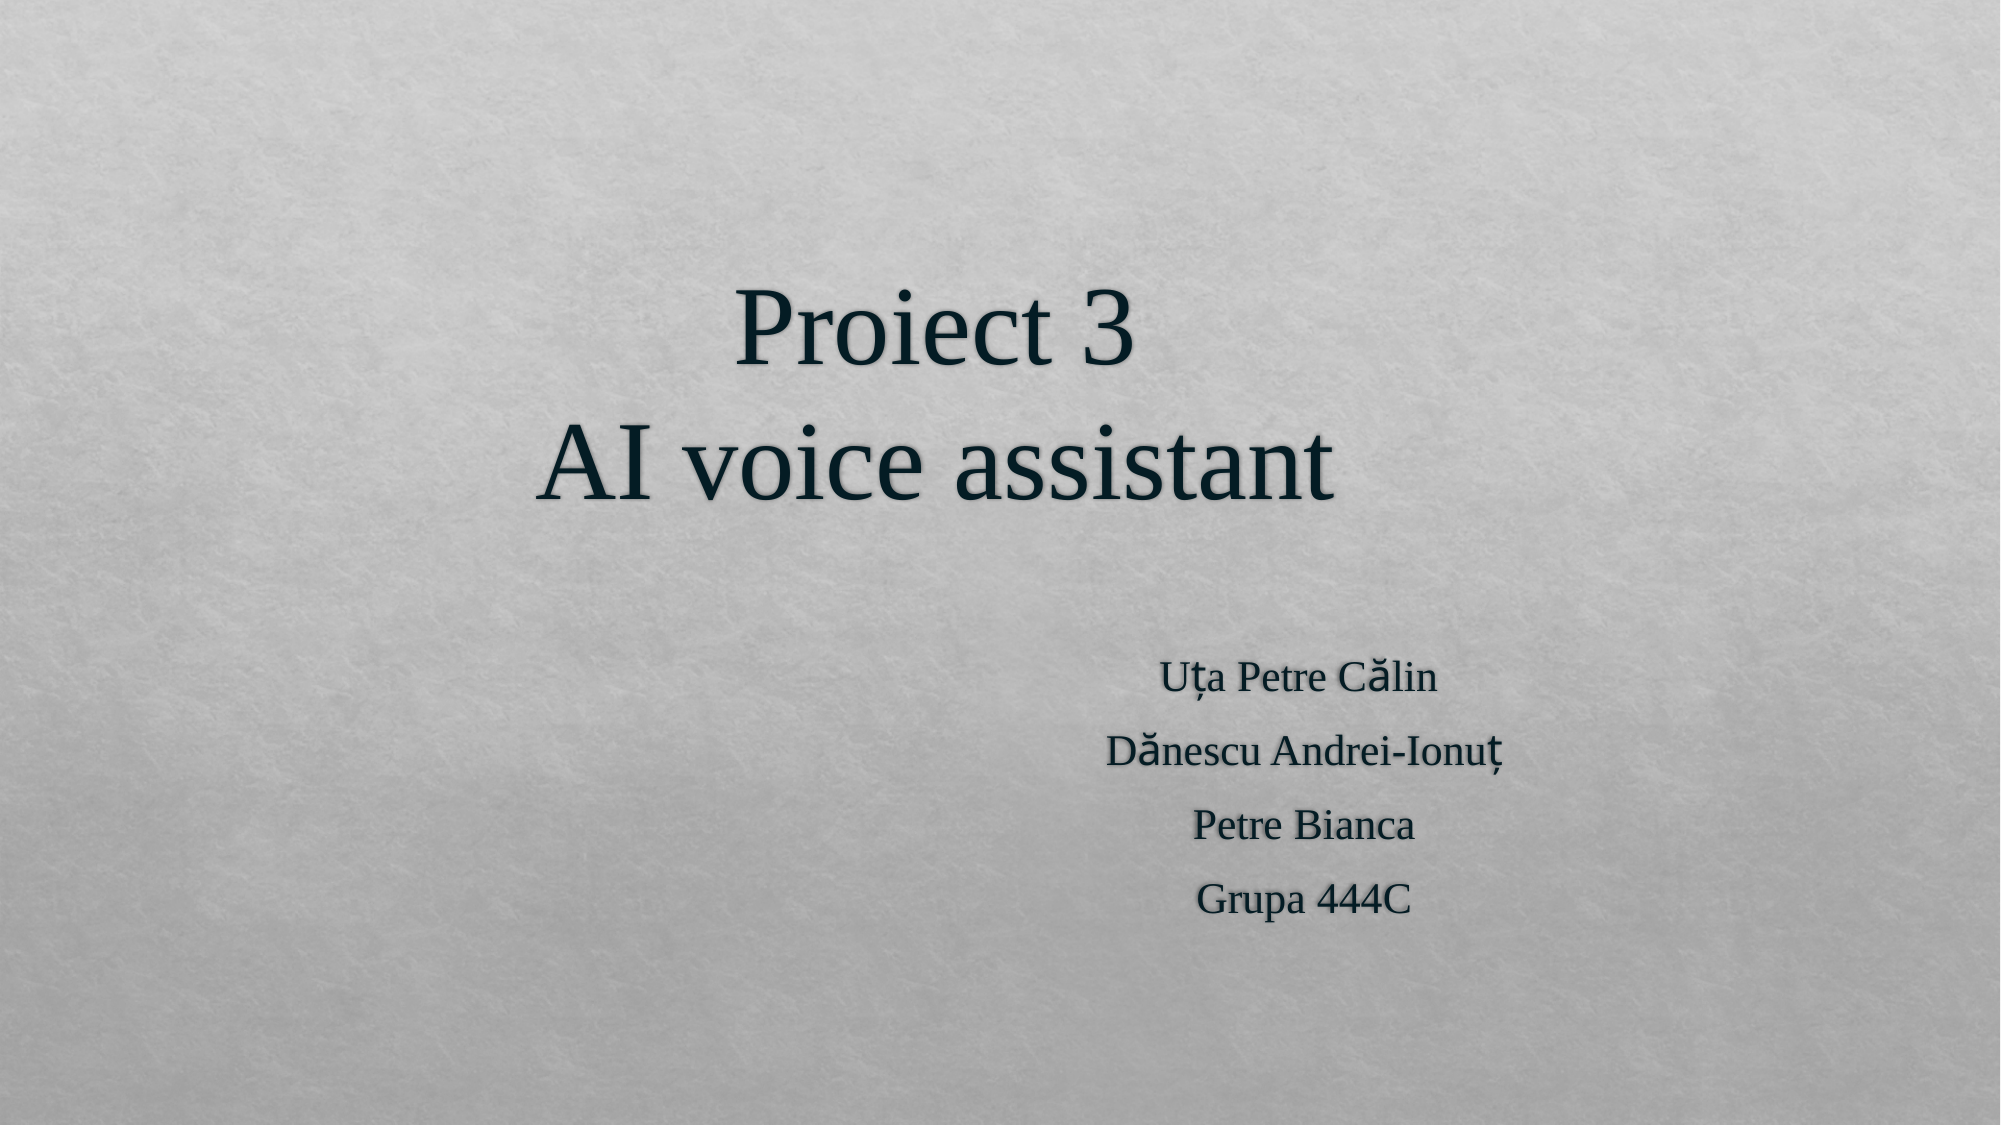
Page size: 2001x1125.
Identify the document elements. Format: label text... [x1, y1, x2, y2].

subtitle Uța Petre Călin Dănescu Andrei-Ionuț Petre Bianca Grupa 444C [626, 640, 1983, 1047]
title Proiect 3 AI voice assistant [185, 138, 1686, 530]
